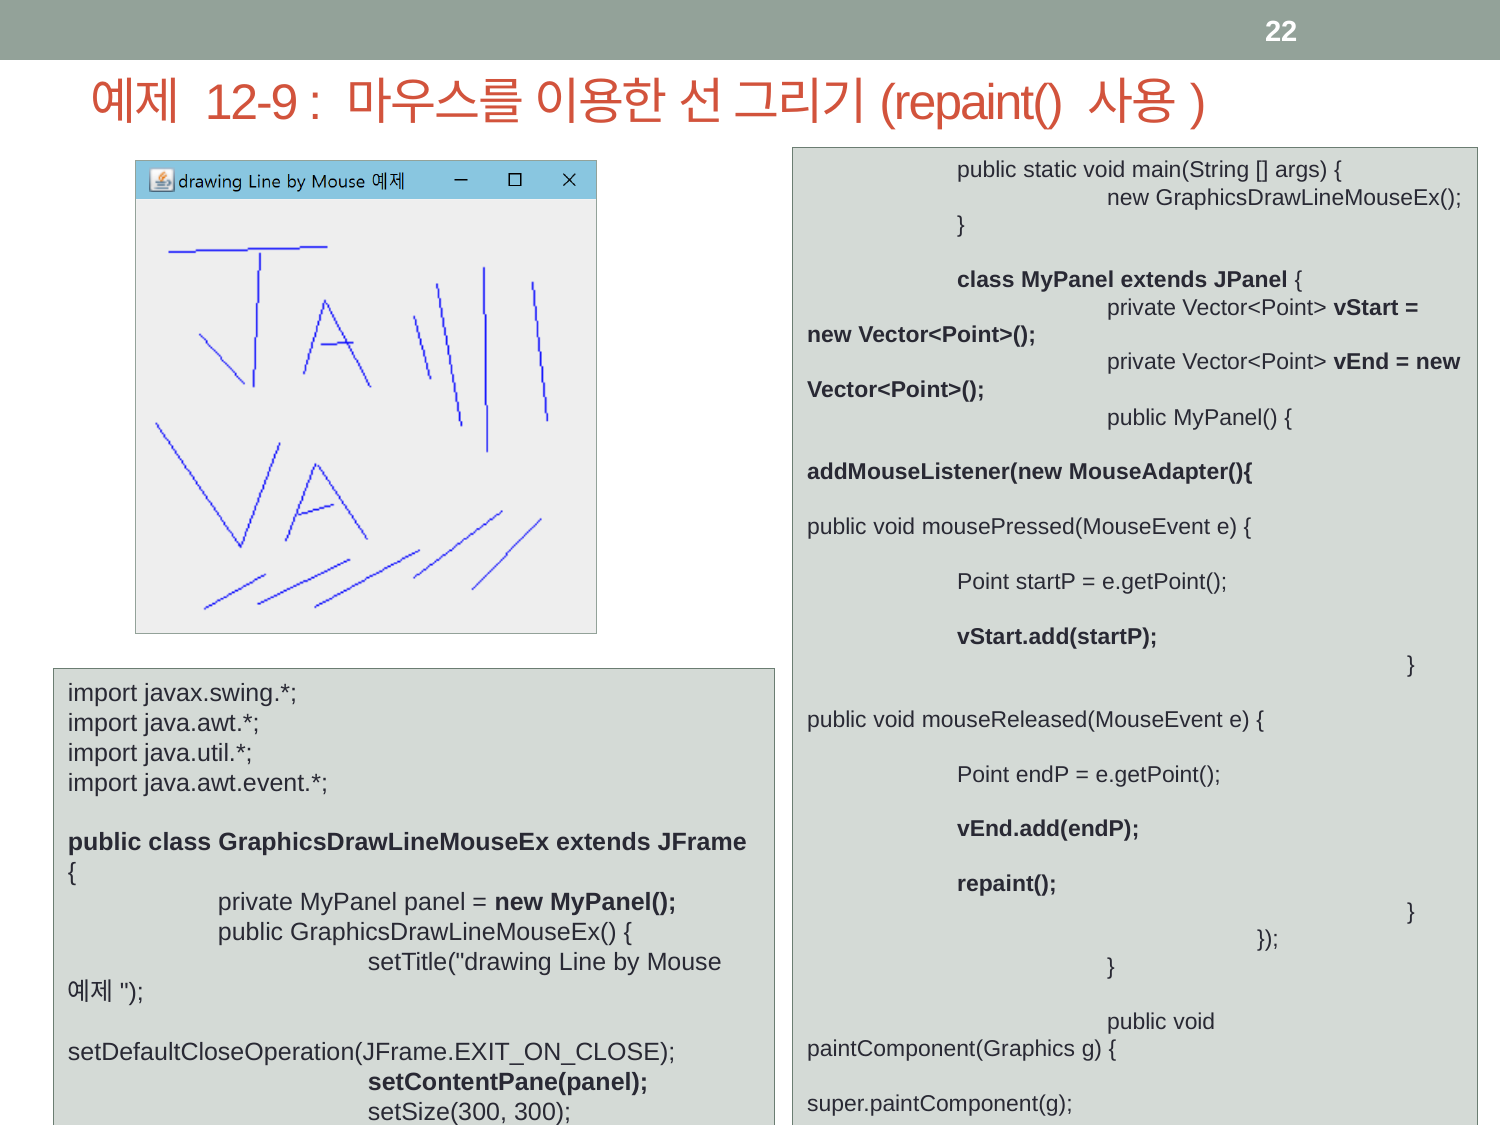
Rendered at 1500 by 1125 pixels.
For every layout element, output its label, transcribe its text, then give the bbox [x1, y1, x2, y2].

title 예제 12-9 : 마우스를 이용한 선 그리기(repaint() 사용) [75, 18, 1426, 181]
text_box public static void main(String [] args) { new GraphicsDrawLineMouseEx(); } class MyPanel extends JPanel { private Vector<Point> vStart = new Vector<Point>(); private Vector<Point> vEnd = new Vector<Point>(); public MyPanel() { addMouseListener(new MouseAdapter(){ public void mousePressed(MouseEvent e) { Point startP = e.getPoint(); vStart.add(startP); } public void mouseReleased(MouseEvent e) { Point endP = e.getPoint(); vEnd.add(endP); repaint(); } }); } public void paintComponent(Graphics g) { super.paintComponent(g); g.setColor(Color.BLUE); for(int i=0; i<vStart.size(); i++) { Point s = vStart.elementAt(i); Point e = vEnd.elementAt(i); g.drawLine((int)s.getX(), (int)s.getY(), (int)e.getX(), (int)e.getY()); } } } } [792, 147, 1478, 1125]
picture [135, 160, 597, 635]
slide_number 22 [1250, 3, 1425, 57]
text_box import javax.swing.*; import java.awt.*; import java.util.*; import java.awt.event.*; public class GraphicsDrawLineMouseEx extends JFrame { private MyPanel panel = new MyPanel(); public GraphicsDrawLineMouseEx() { setTitle("drawing Line by Mouse 예제"); setDefaultCloseOperation(JFrame.EXIT_ON_CLOSE); setContentPane(panel); setSize(300, 300); setVisible(true); } [53, 668, 775, 1125]
